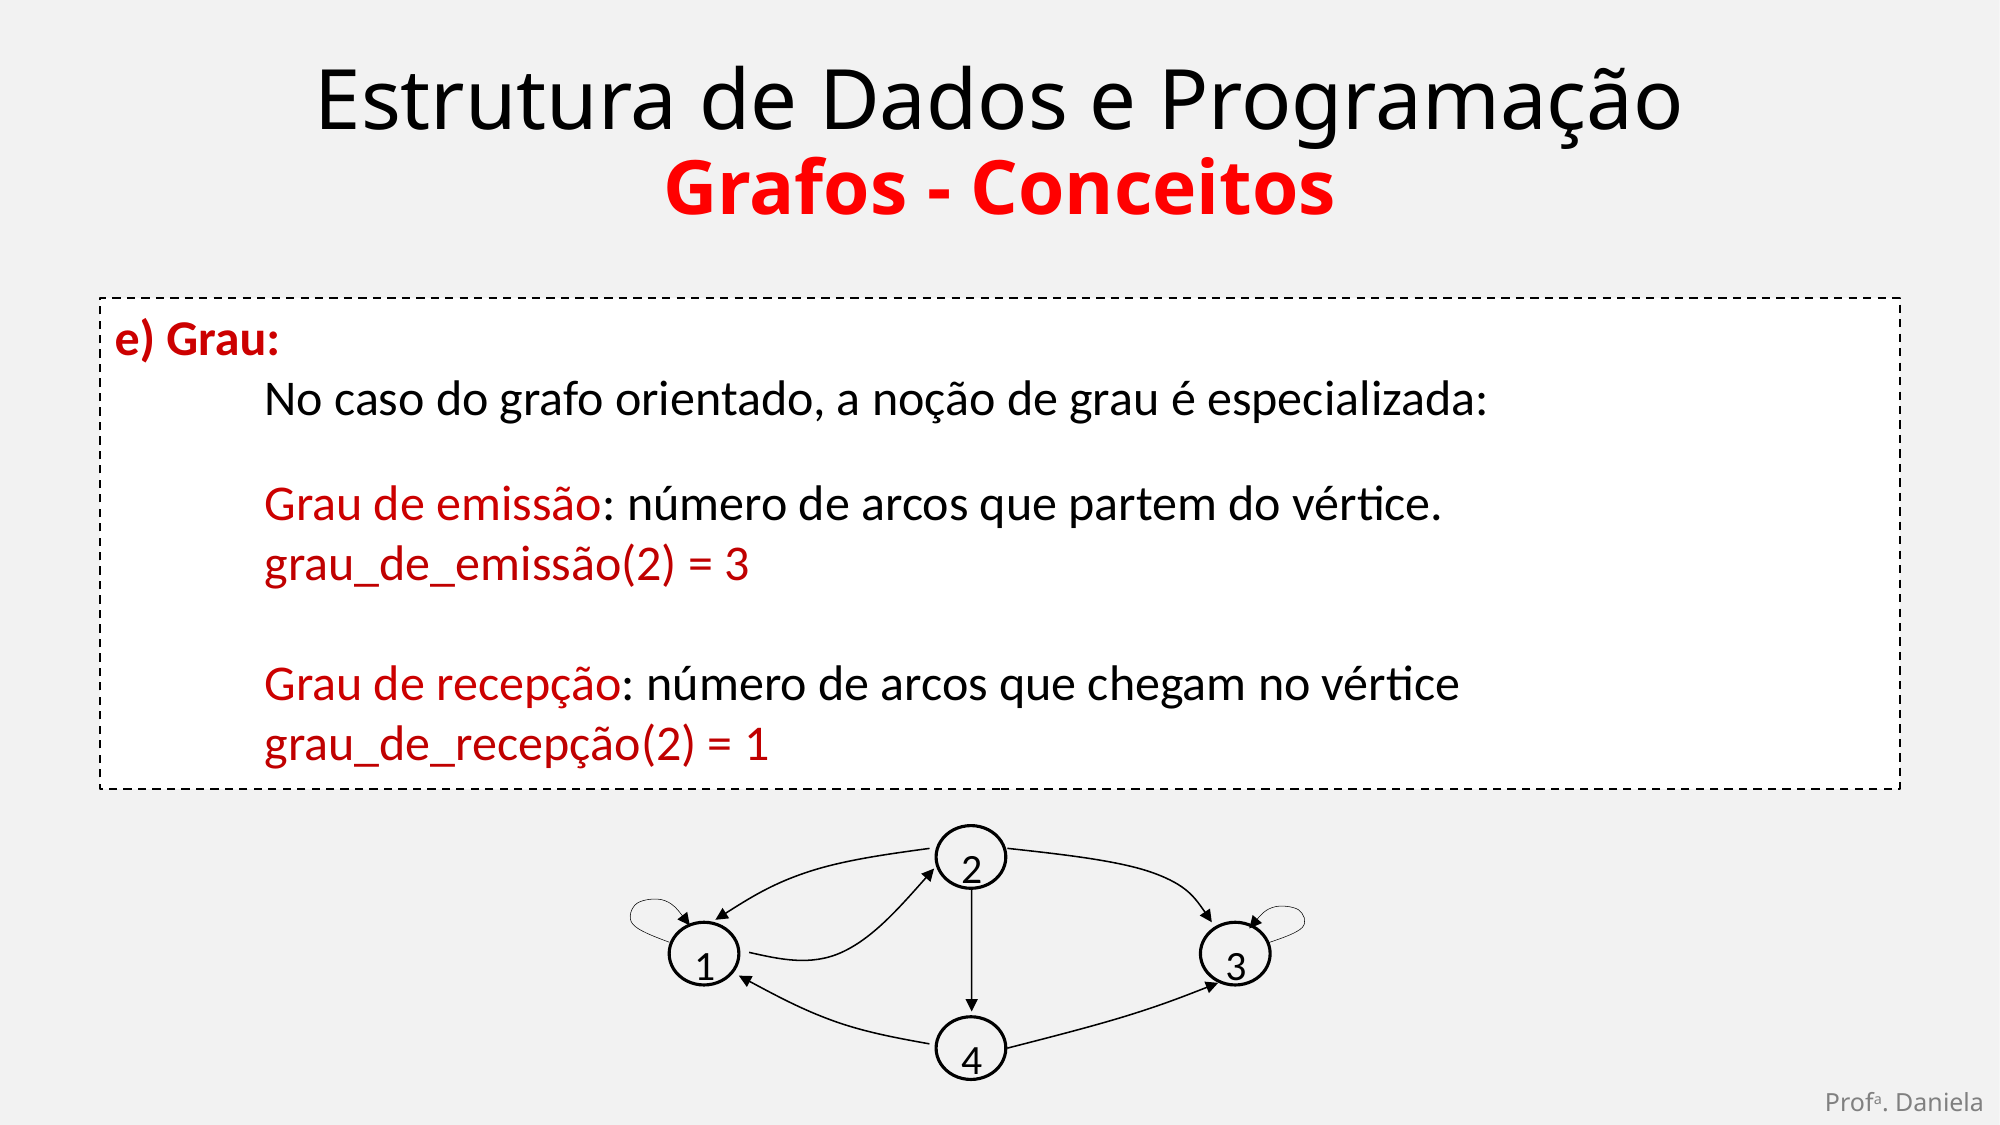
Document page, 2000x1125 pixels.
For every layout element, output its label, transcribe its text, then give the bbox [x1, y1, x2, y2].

text_box e) Grau: No caso do grafo orientado, a noção de grau é especializada: Grau de emissão: número de arcos que partem do vértice. grau_de_emissão(2) = 3 Grau de recepção: número de arcos que chegam no vértice grau_de_recepção(2) = 1 [99, 297, 1900, 789]
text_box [630, 825, 1305, 1080]
text_box Profa. Daniela [1462, 1079, 1999, 1125]
text_box Grafos - Conceitos [39, 137, 1961, 232]
text_box Estrutura de Dados e Programação [99, 2, 1900, 137]
